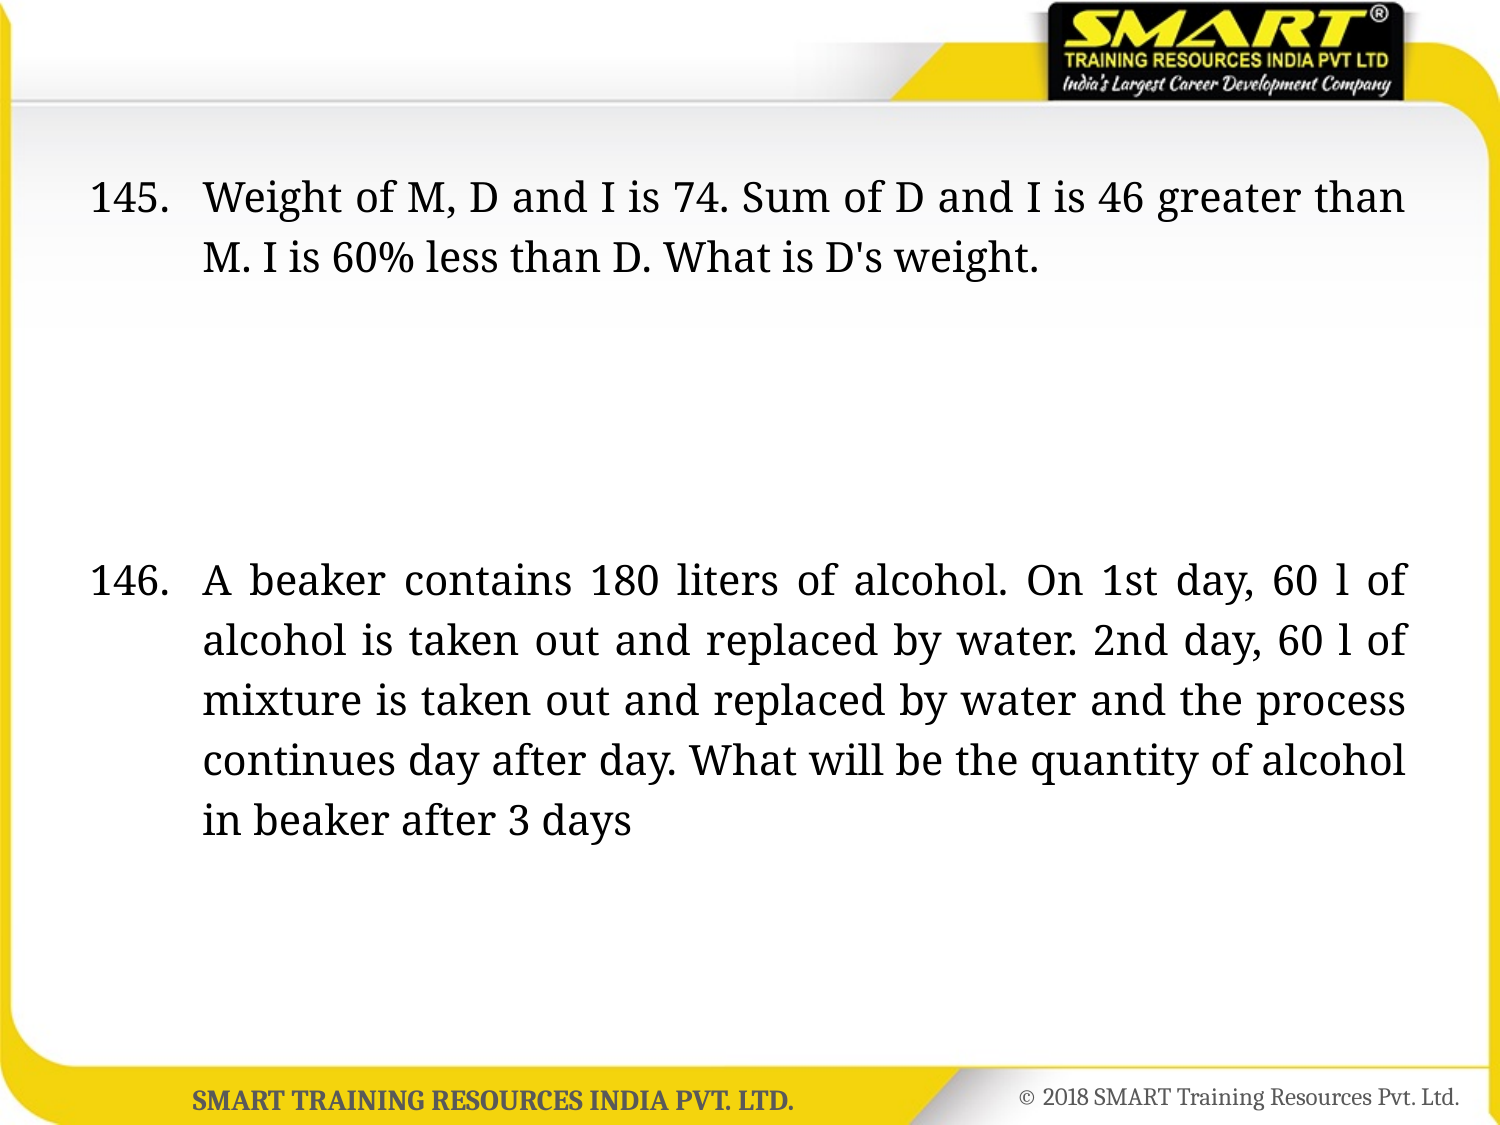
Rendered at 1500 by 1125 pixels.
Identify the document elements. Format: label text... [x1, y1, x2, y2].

picture [0, 0, 1500, 1125]
text_box 145. Weight of M, D and I is 74. Sum of D and I is 46 greater than M. I is 60% less than D. What is D's weight. 146. A beaker contains 180 liters of alcohol. On 1st day, 60 l of alcohol is taken out and replaced by water. 2nd day, 60 l of mixture is taken out and replaced by water and the process continues day after day. What will be the quantity of alcohol in beaker after 3 days [74, 153, 1422, 852]
